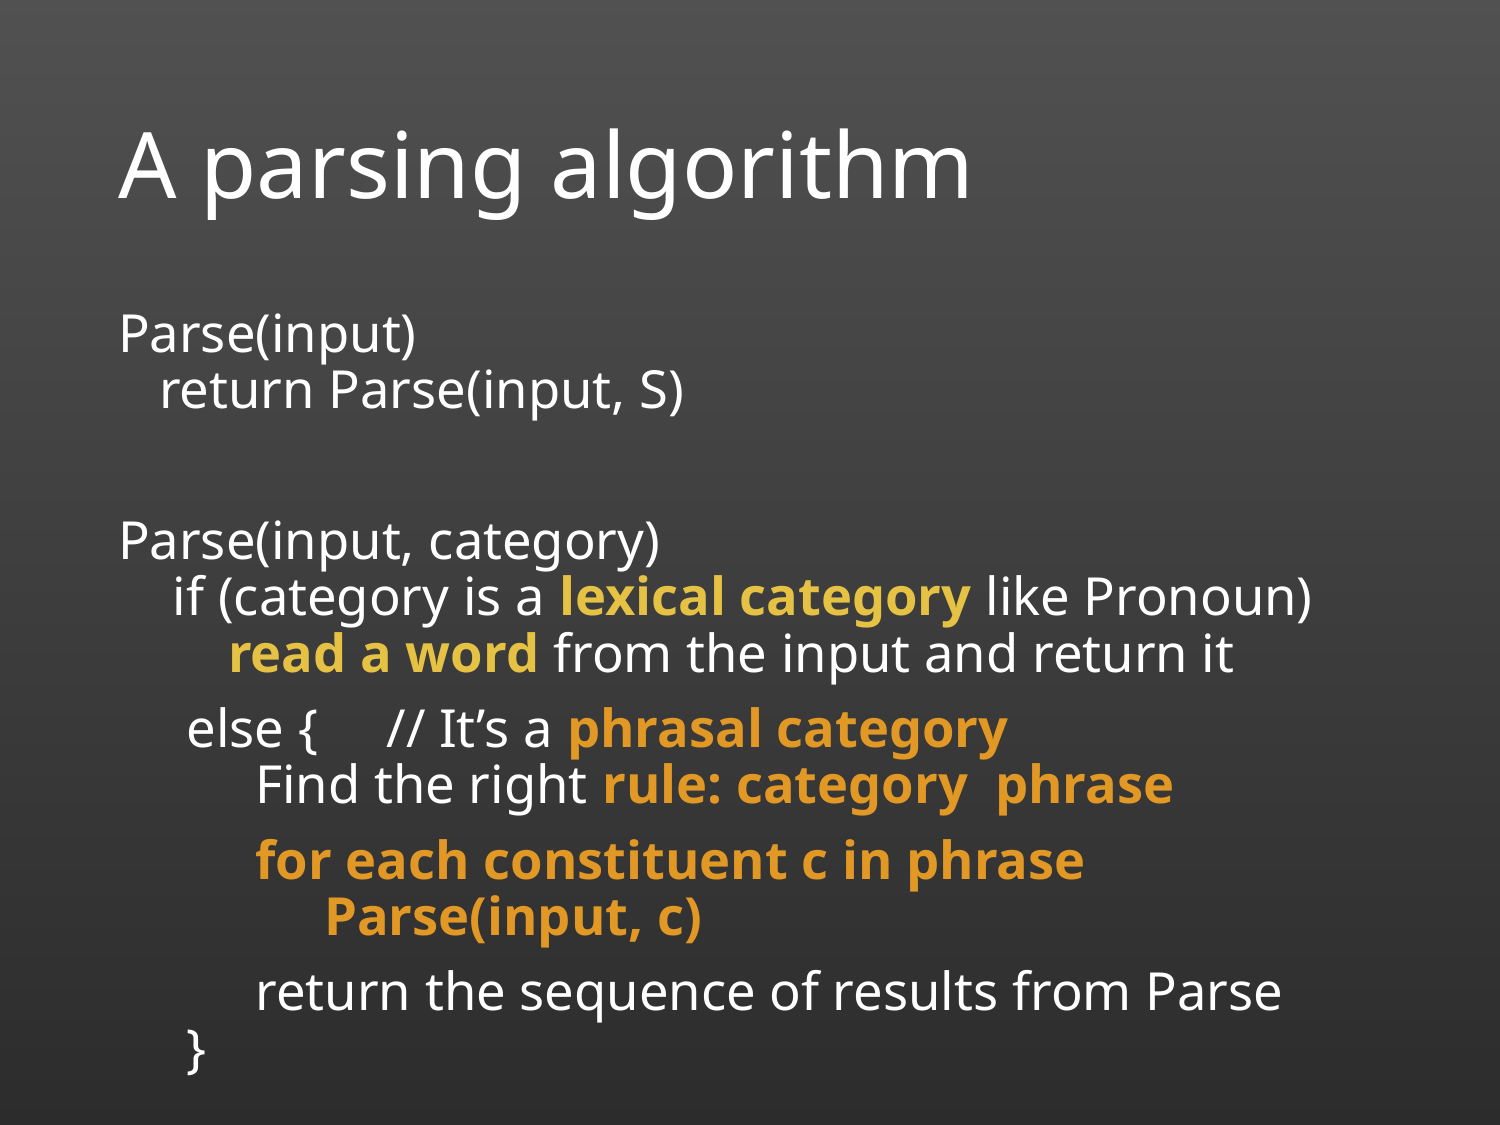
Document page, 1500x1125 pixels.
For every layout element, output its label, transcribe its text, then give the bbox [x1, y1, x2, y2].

title A parsing algorithm [103, 59, 1397, 278]
